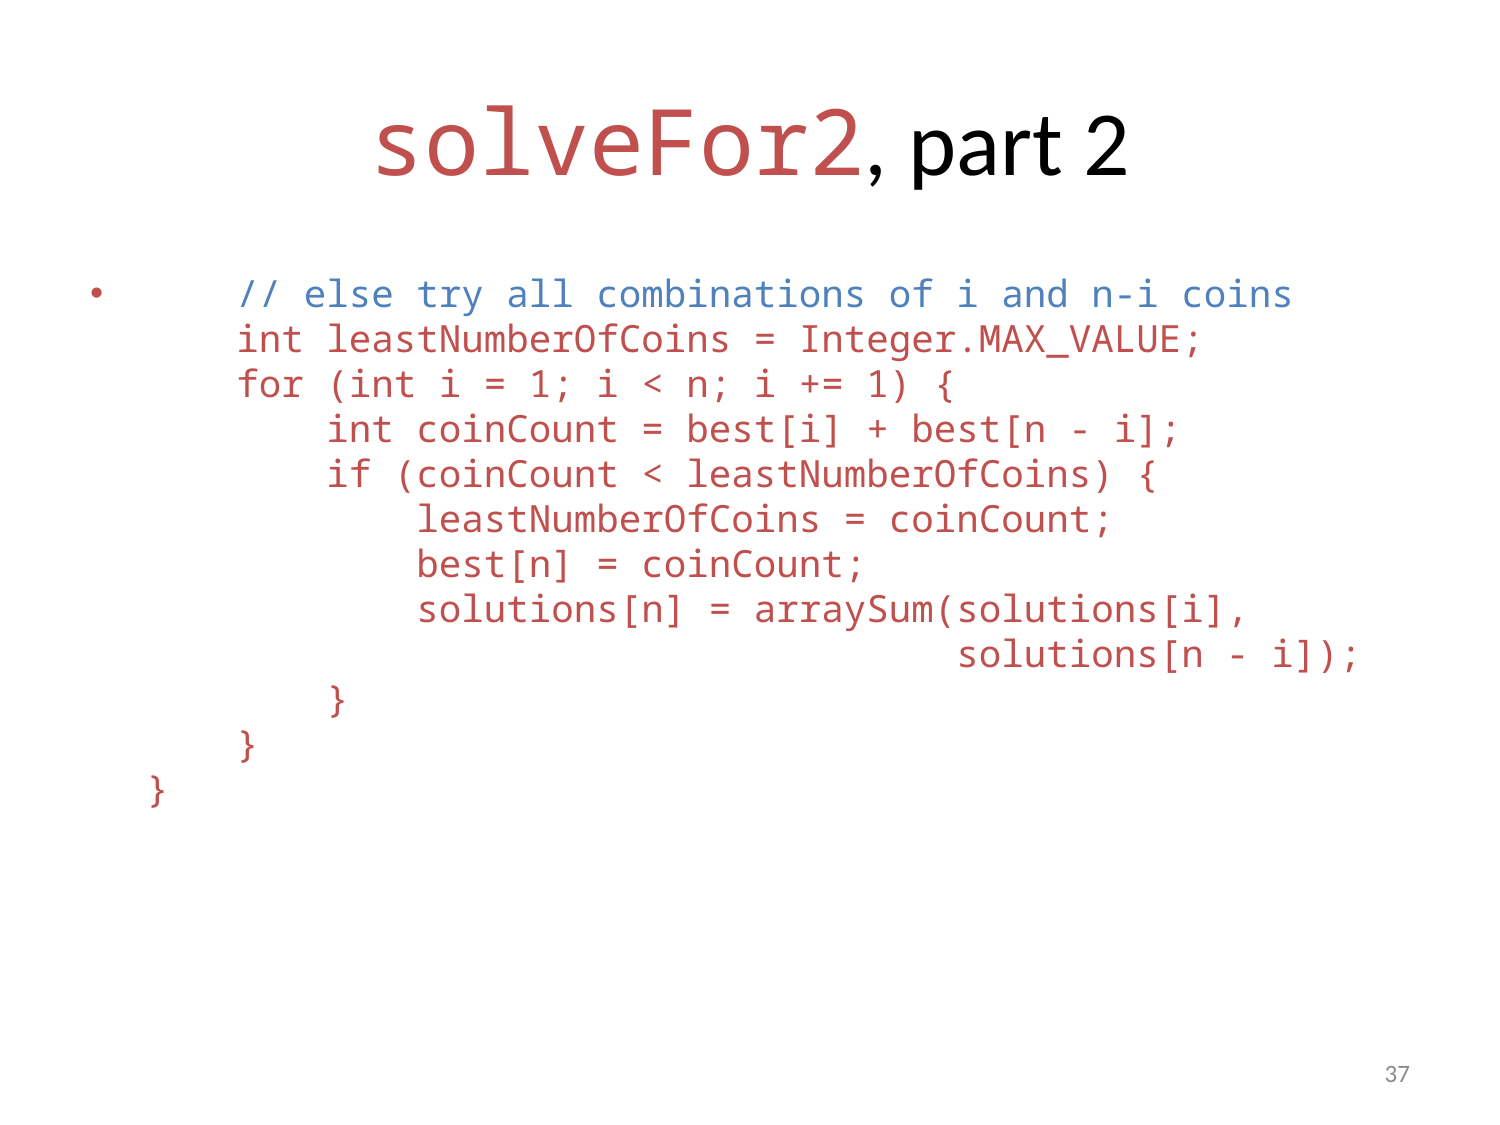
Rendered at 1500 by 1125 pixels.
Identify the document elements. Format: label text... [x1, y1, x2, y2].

list // else try all combinations of i and n-i coins int leastNumberOfCoins = Integer.MAX_VALUE; for (int i = 1; i < n; i += 1) { int coinCount = best[i] + best[n - i]; if (coinCount < leastNumberOfCoins) { leastNumberOfCoins = coinCount; best[n] = coinCount; solutions[n] = arraySum(solutions[i], solutions[n - i]); } } } [75, 262, 1425, 1005]
title solveFor2, part 2 [75, 45, 1425, 233]
slide_number 37 [1074, 1042, 1425, 1103]
